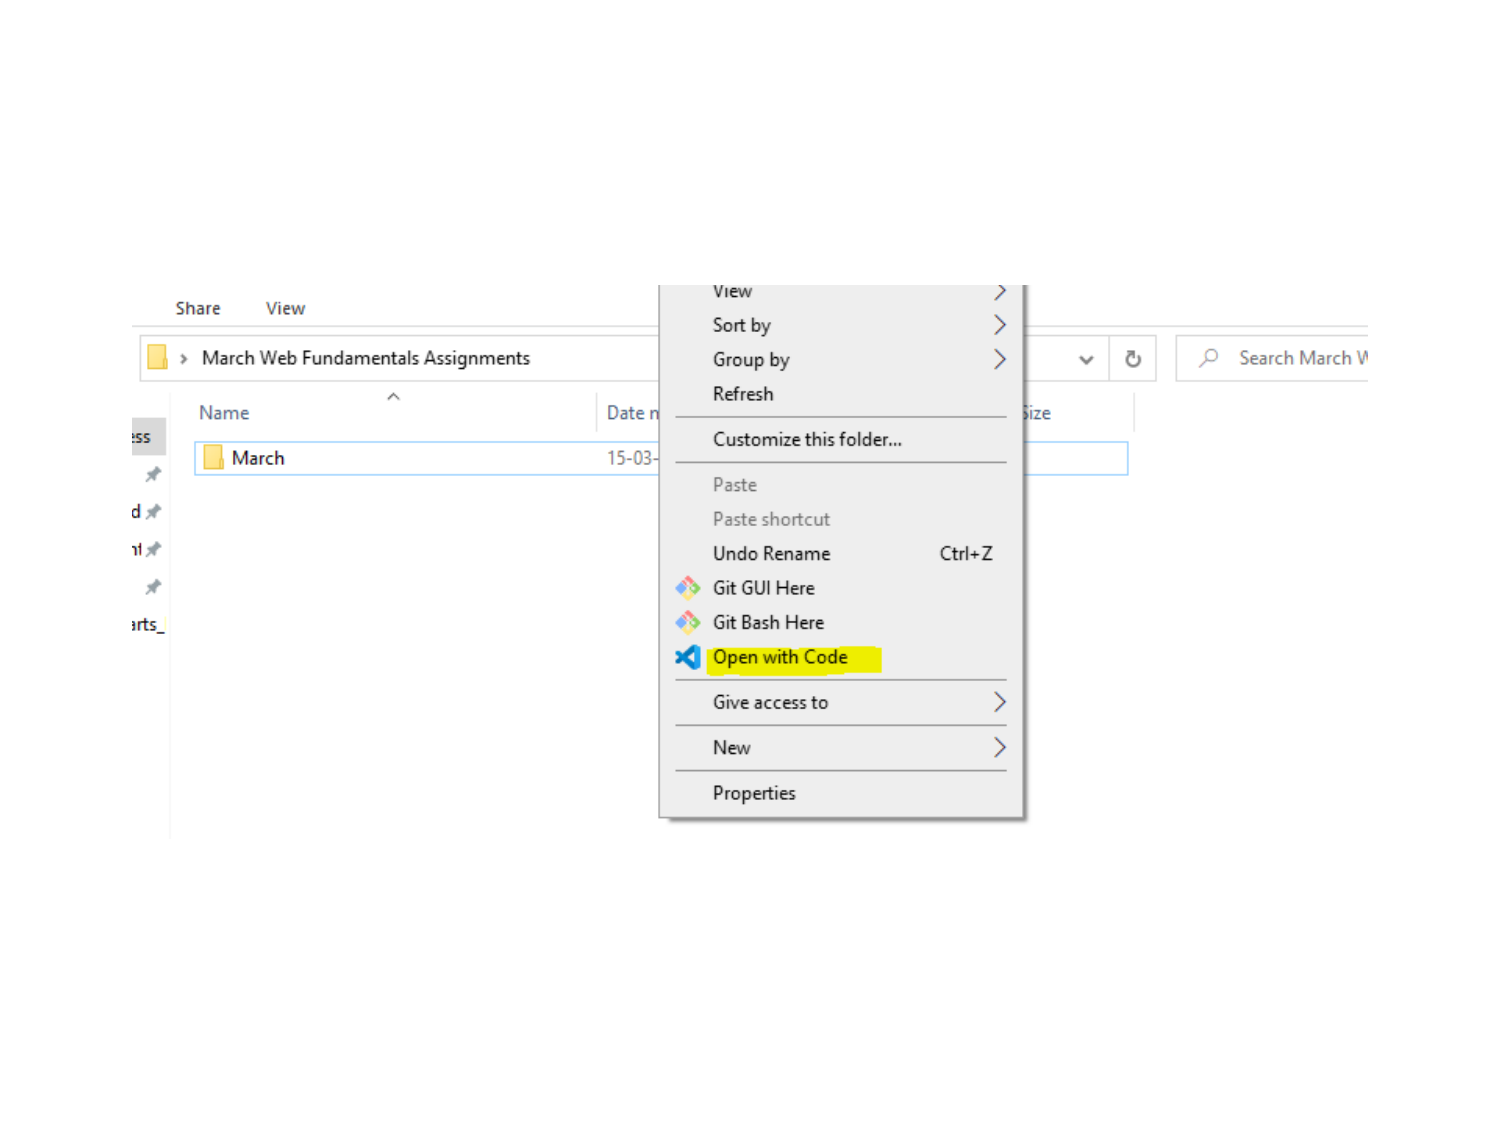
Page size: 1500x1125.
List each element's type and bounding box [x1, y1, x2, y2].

picture [131, 285, 1369, 840]
